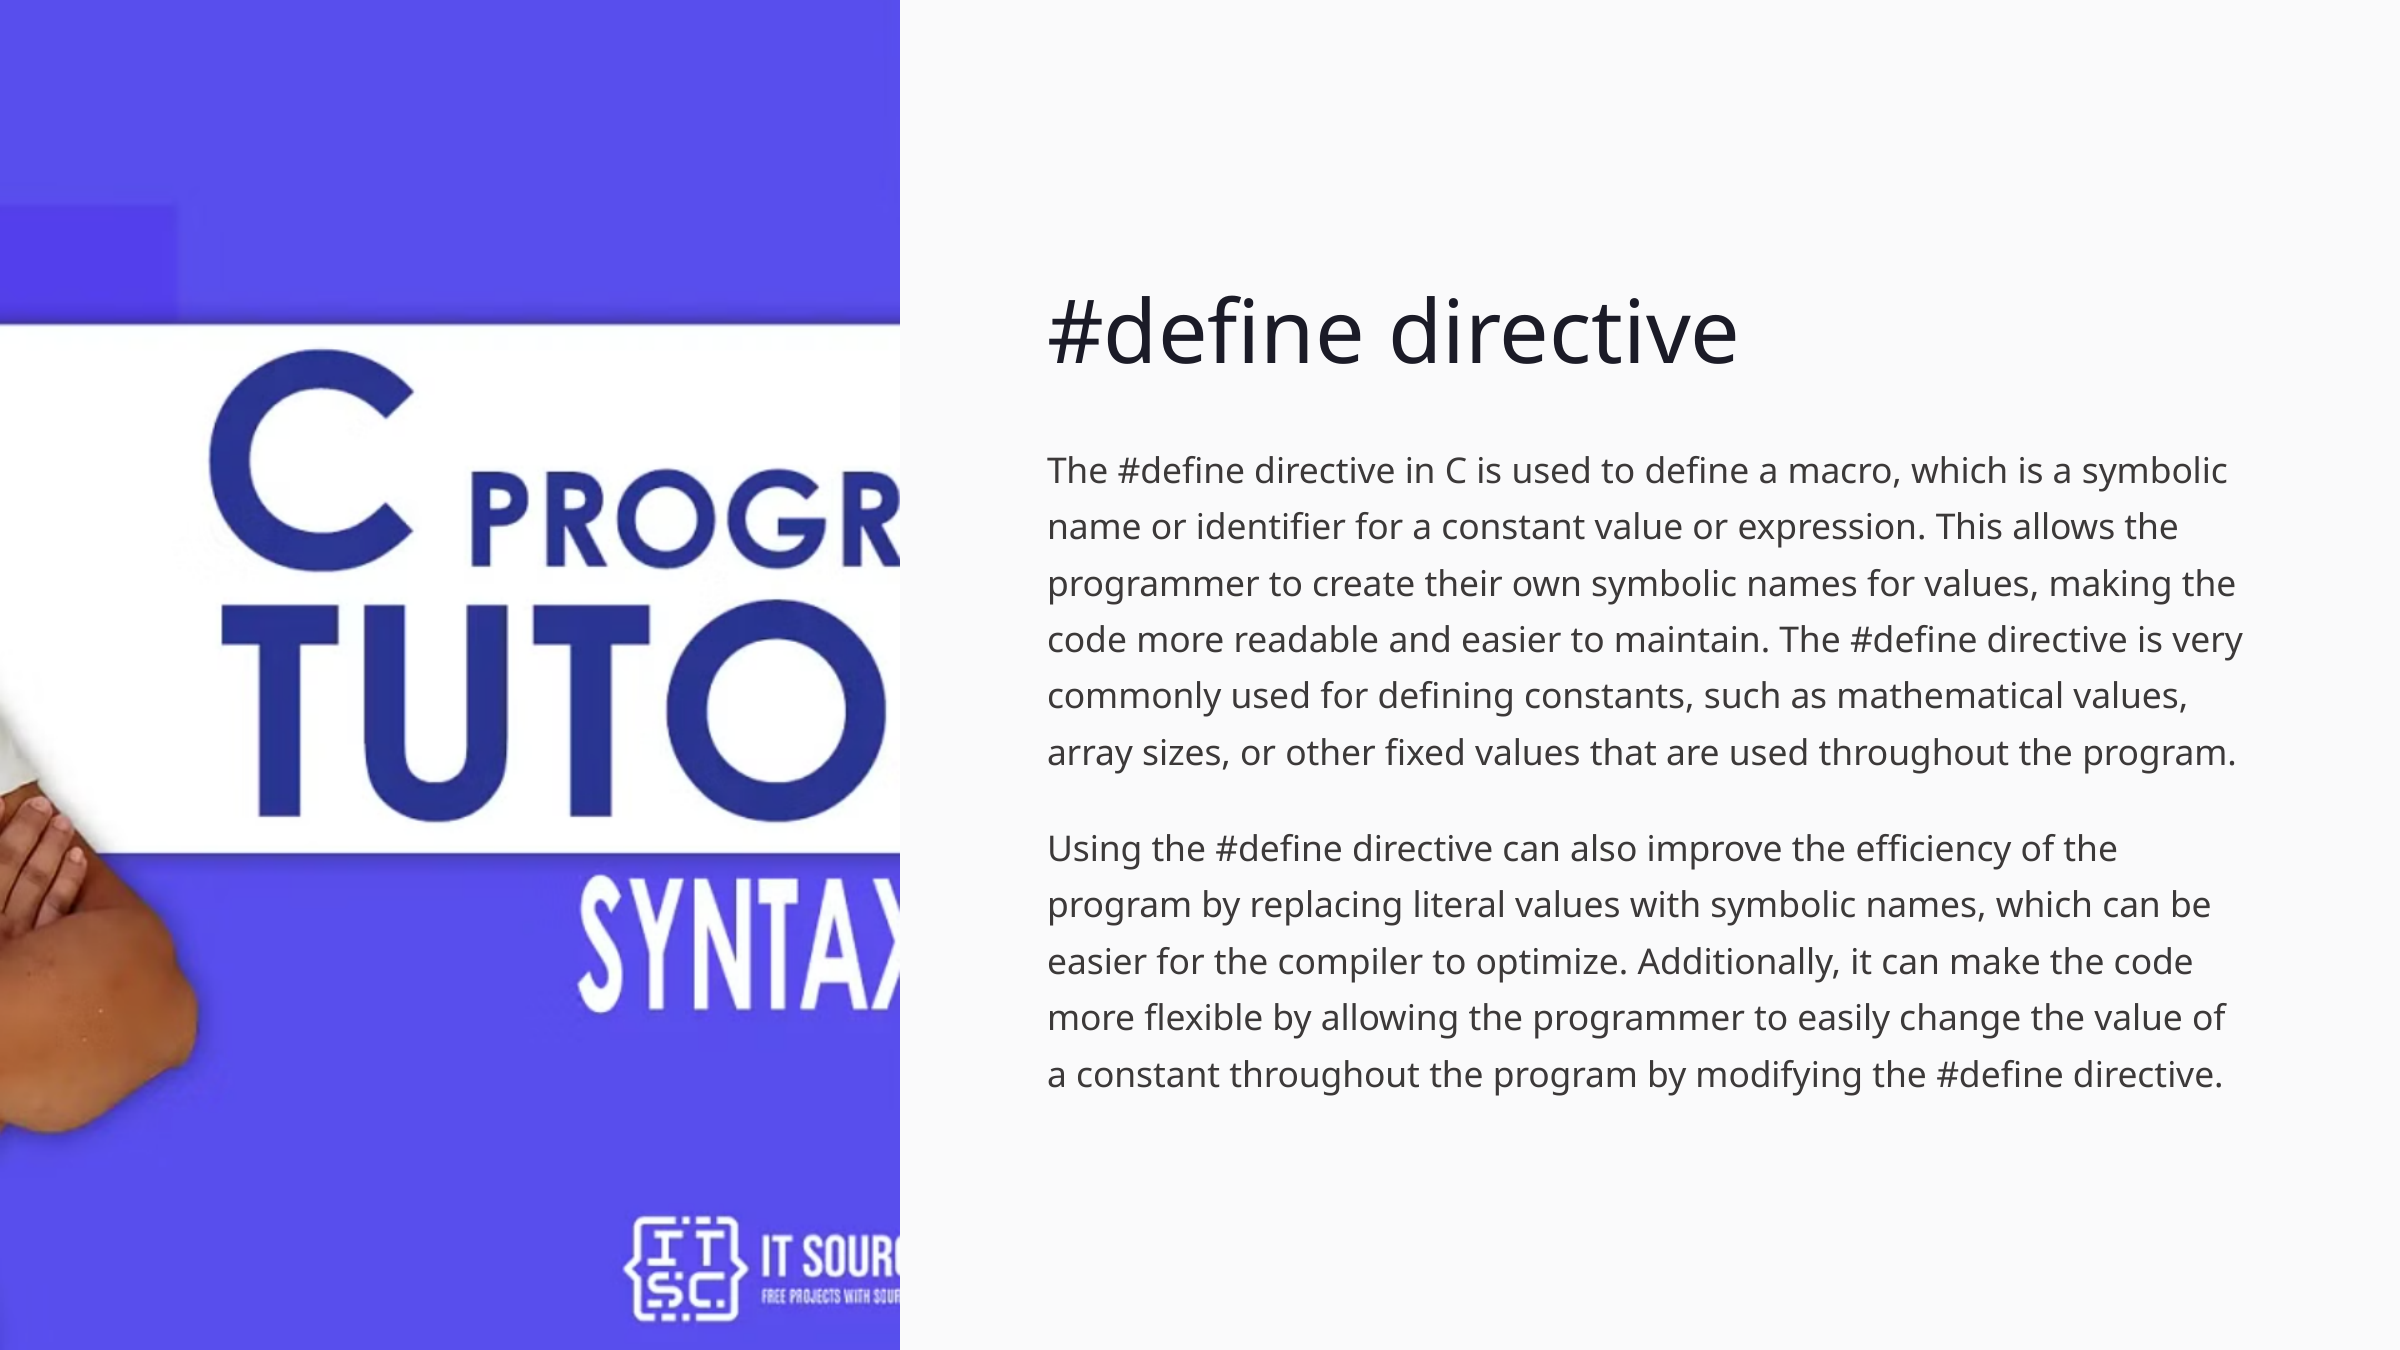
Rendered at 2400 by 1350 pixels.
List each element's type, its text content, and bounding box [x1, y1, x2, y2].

text_box #define directive [1032, 263, 1915, 374]
text_box [900, 0, 2400, 1350]
text_box The #define directive in C is used to define a macro, which is a symbolic name or identifier for a constant value or expression. This allows the programmer to create their own symbolic names for values, making the code more readable and easier to maintain. The #define directive is very commonly used for defining constants, such as mathematical values, array sizes, or other fixed values that are used throughout the program. [1032, 426, 2268, 765]
text_box Using the #define directive can also improve the efficiency of the program by replacing literal values with symbolic names, which can be easier for the compiler to optimize. Additionally, it can make the code more flexible by allowing the programmer to easily change the value of a constant throughout the program by modifying the #define directive. [1032, 804, 2268, 1087]
picture [0, 0, 900, 1350]
